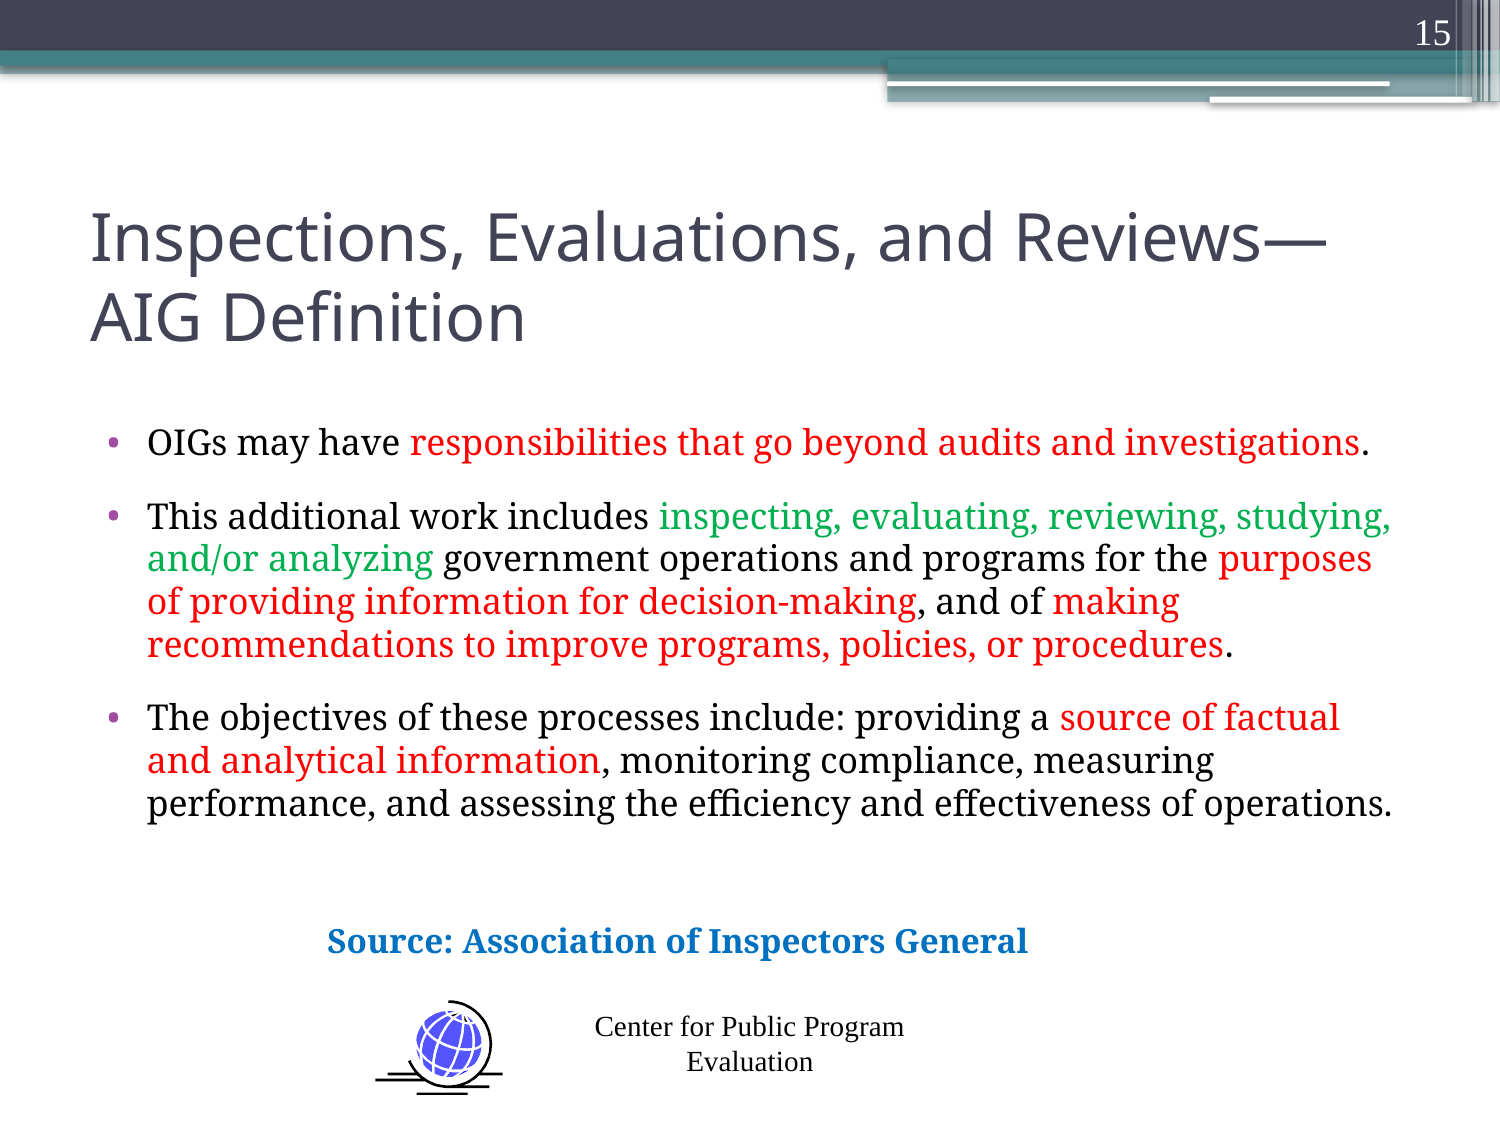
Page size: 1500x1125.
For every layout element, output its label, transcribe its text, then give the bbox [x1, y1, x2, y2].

slide_number 15 [1340, 0, 1466, 61]
title Inspections, Evaluations, and Reviews—AIG Definition [74, 187, 1426, 363]
list OIGs may have responsibilities that go beyond audits and investigations. This additional work includes inspecting, evaluating, reviewing, studying, and/or analyzing government operations and programs for the purposes of providing information for decision-making, and of making recommendations to improve programs, policies, or procedures. The objectives of these processes include: providing a source of factual and analytical information, monitoring compliance, measuring performance, and assessing the efficiency and effectiveness of operations. [74, 412, 1426, 876]
text_box Source: Association of Inspectors General [312, 912, 1088, 968]
